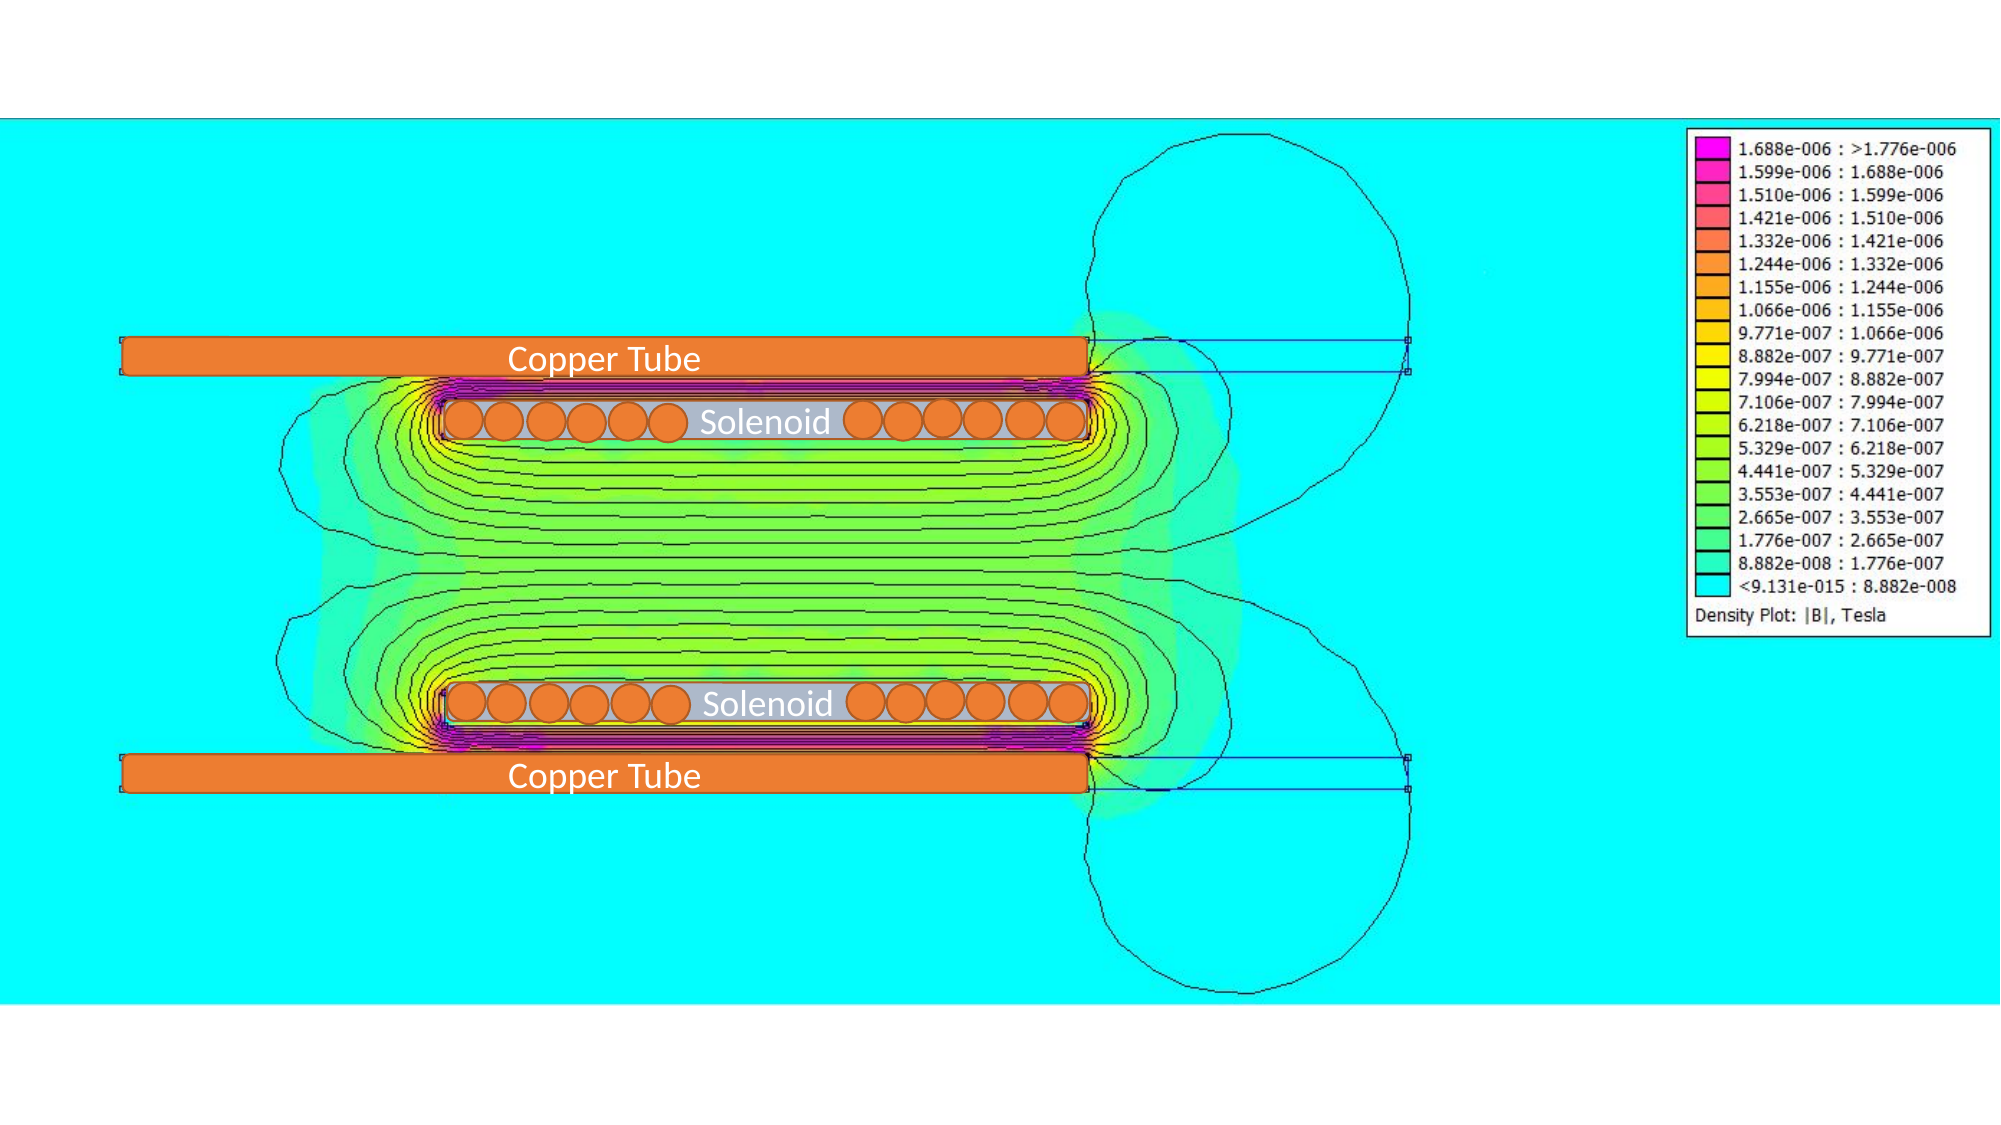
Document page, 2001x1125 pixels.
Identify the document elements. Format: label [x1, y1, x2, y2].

picture [0, 118, 2000, 1006]
